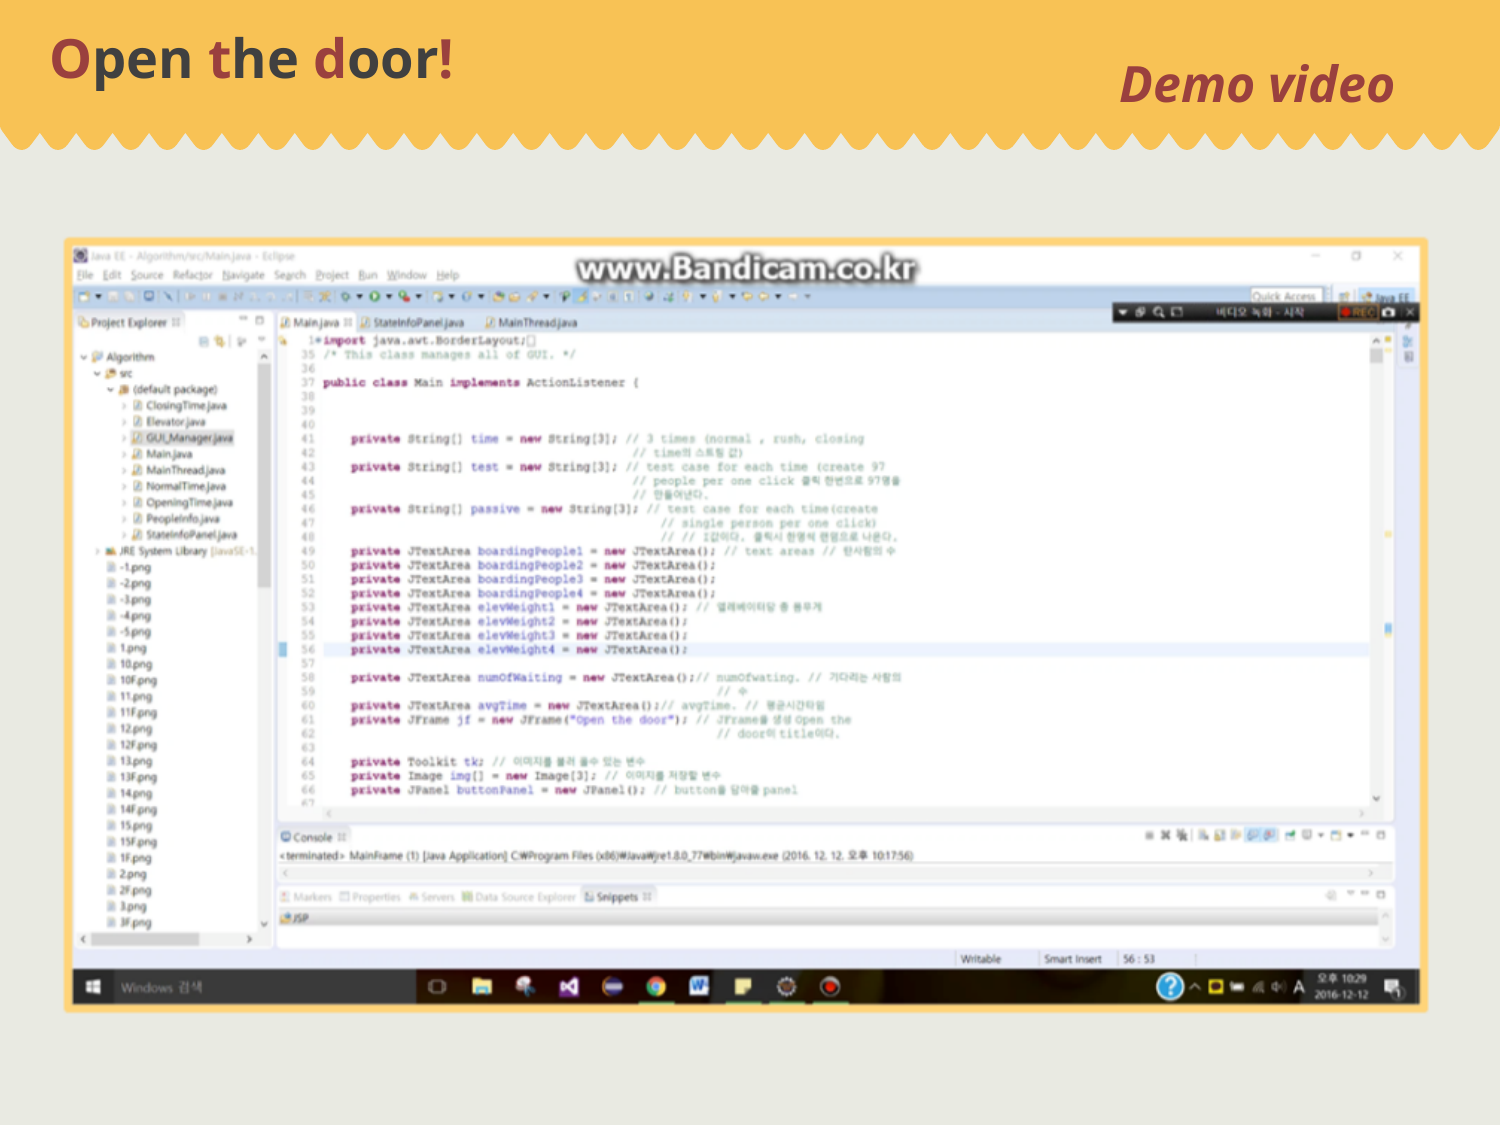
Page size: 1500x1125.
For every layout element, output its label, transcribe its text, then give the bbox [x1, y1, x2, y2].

text_box Demo video [1112, 45, 1404, 121]
picture [52, 231, 1438, 1030]
title Open the door! [41, 23, 1248, 99]
